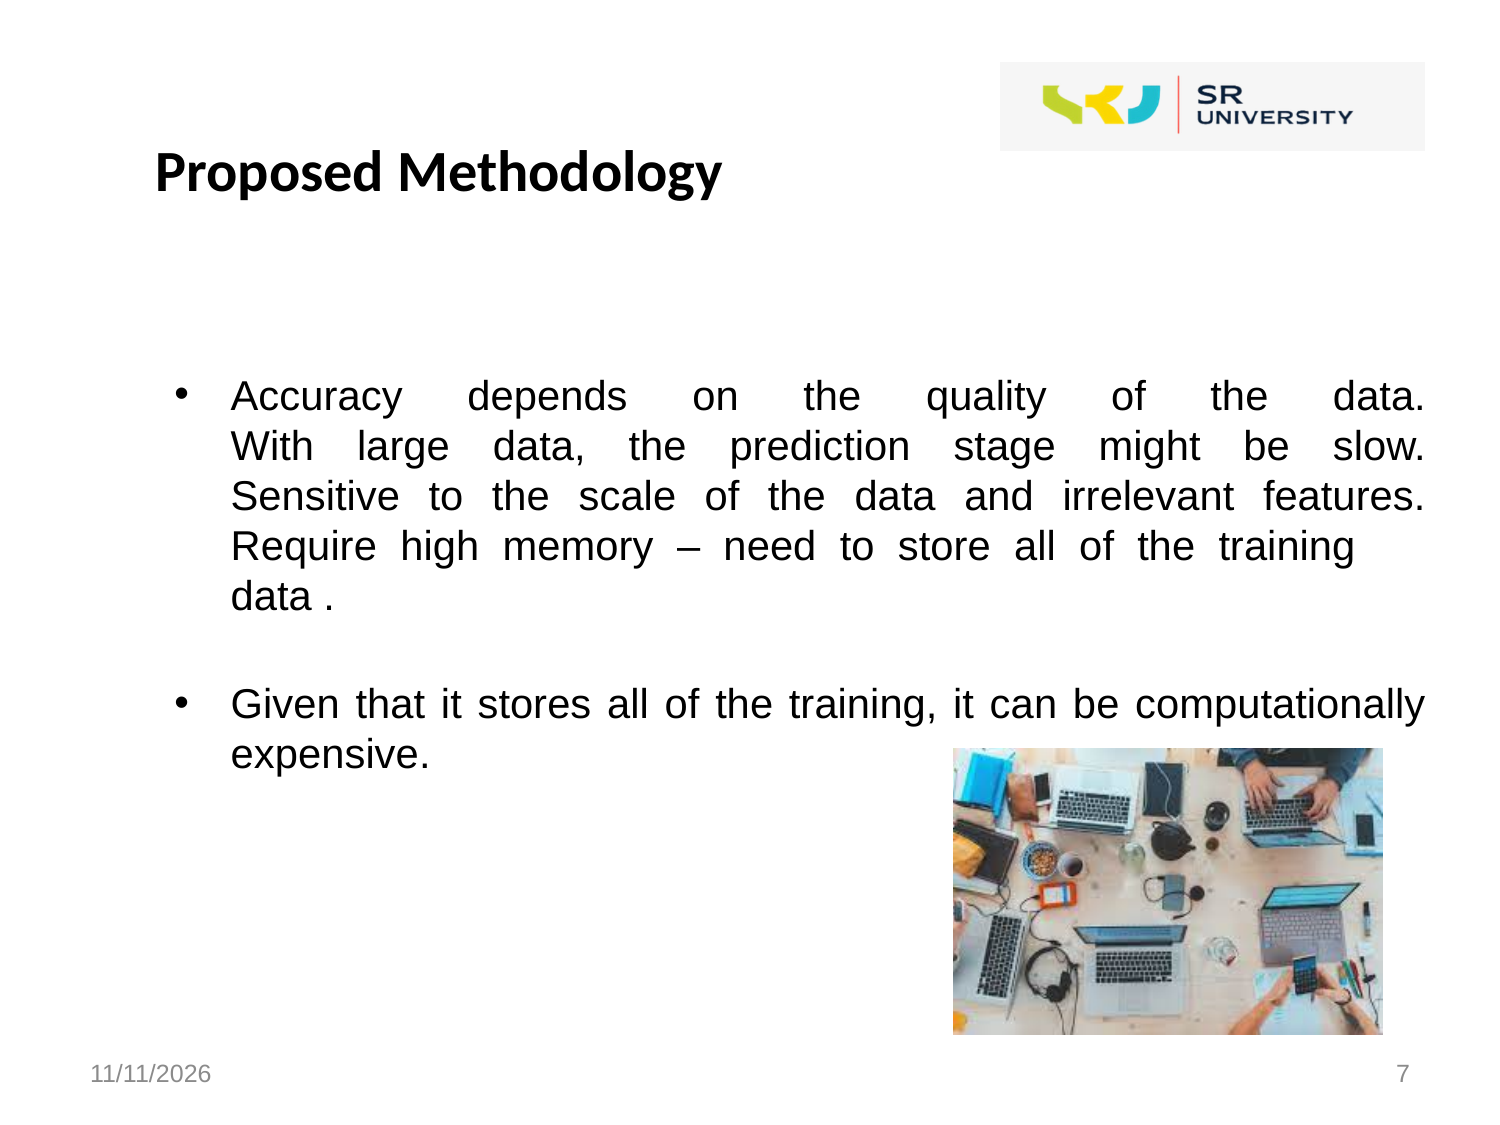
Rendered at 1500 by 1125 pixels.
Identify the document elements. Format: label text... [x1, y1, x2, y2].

slide_number 7 [1074, 1042, 1425, 1103]
title Proposed Methodology [125, 62, 975, 268]
picture [952, 748, 1383, 1035]
list Accuracy depends on the quality of the data. With large data, the prediction stage might be slow. Sensitive to the scale of the data and irrelevant features. Require high memory – need to store all of the training data . Given that it stores all of the training, it can be computationally expensive. [159, 361, 1442, 926]
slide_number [75, 1042, 425, 1103]
picture [1000, 61, 1425, 151]
